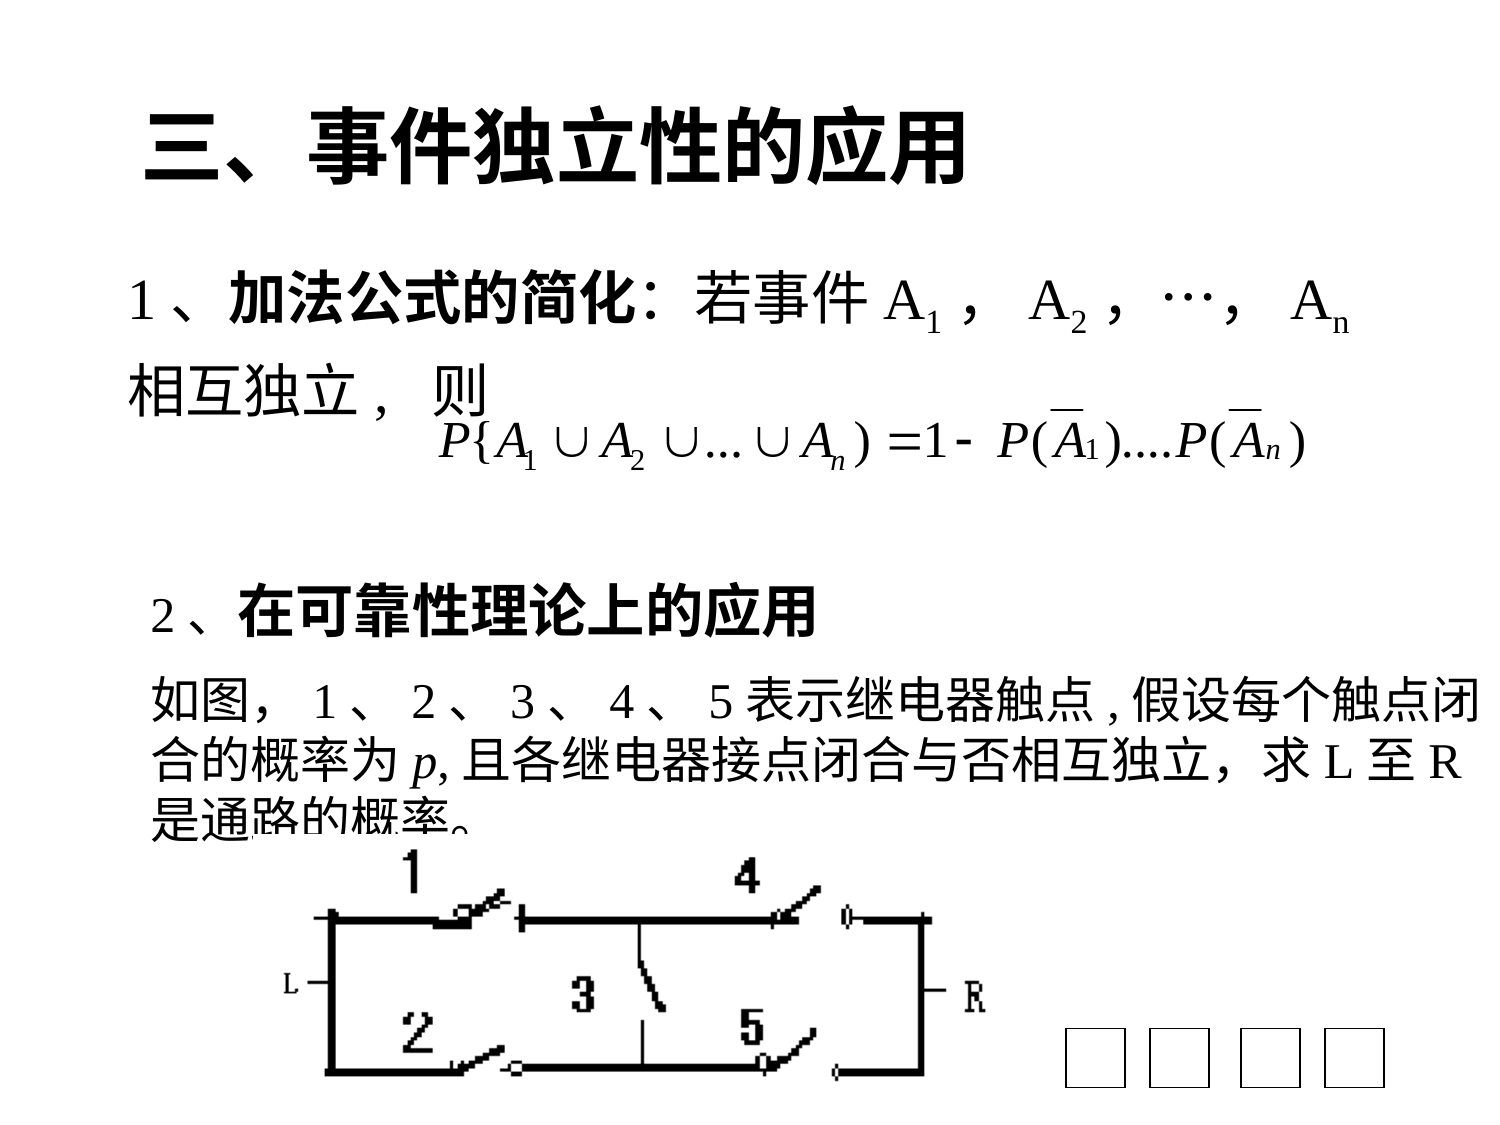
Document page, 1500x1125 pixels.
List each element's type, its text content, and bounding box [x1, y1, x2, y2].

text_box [429, 396, 1318, 484]
text_box [1325, 1028, 1385, 1088]
text_box [1065, 1028, 1126, 1088]
title 三、事件独立性的应用 [125, 87, 1400, 200]
text_box [1240, 1028, 1300, 1088]
text_box [1149, 1028, 1210, 1088]
text_box 1、加法公式的简化：若事件A1，A2，…，An相互独立, 则 [37, 237, 1425, 504]
text_box 2、在可靠性理论上的应用 如图，1、2、3、4、5表示继电器触点,假设每个触点闭合的概率为p,且各继电器接点闭合与否相互独立，求L至R是通路的概率。 [135, 566, 1500, 857]
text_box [253, 833, 1020, 1125]
